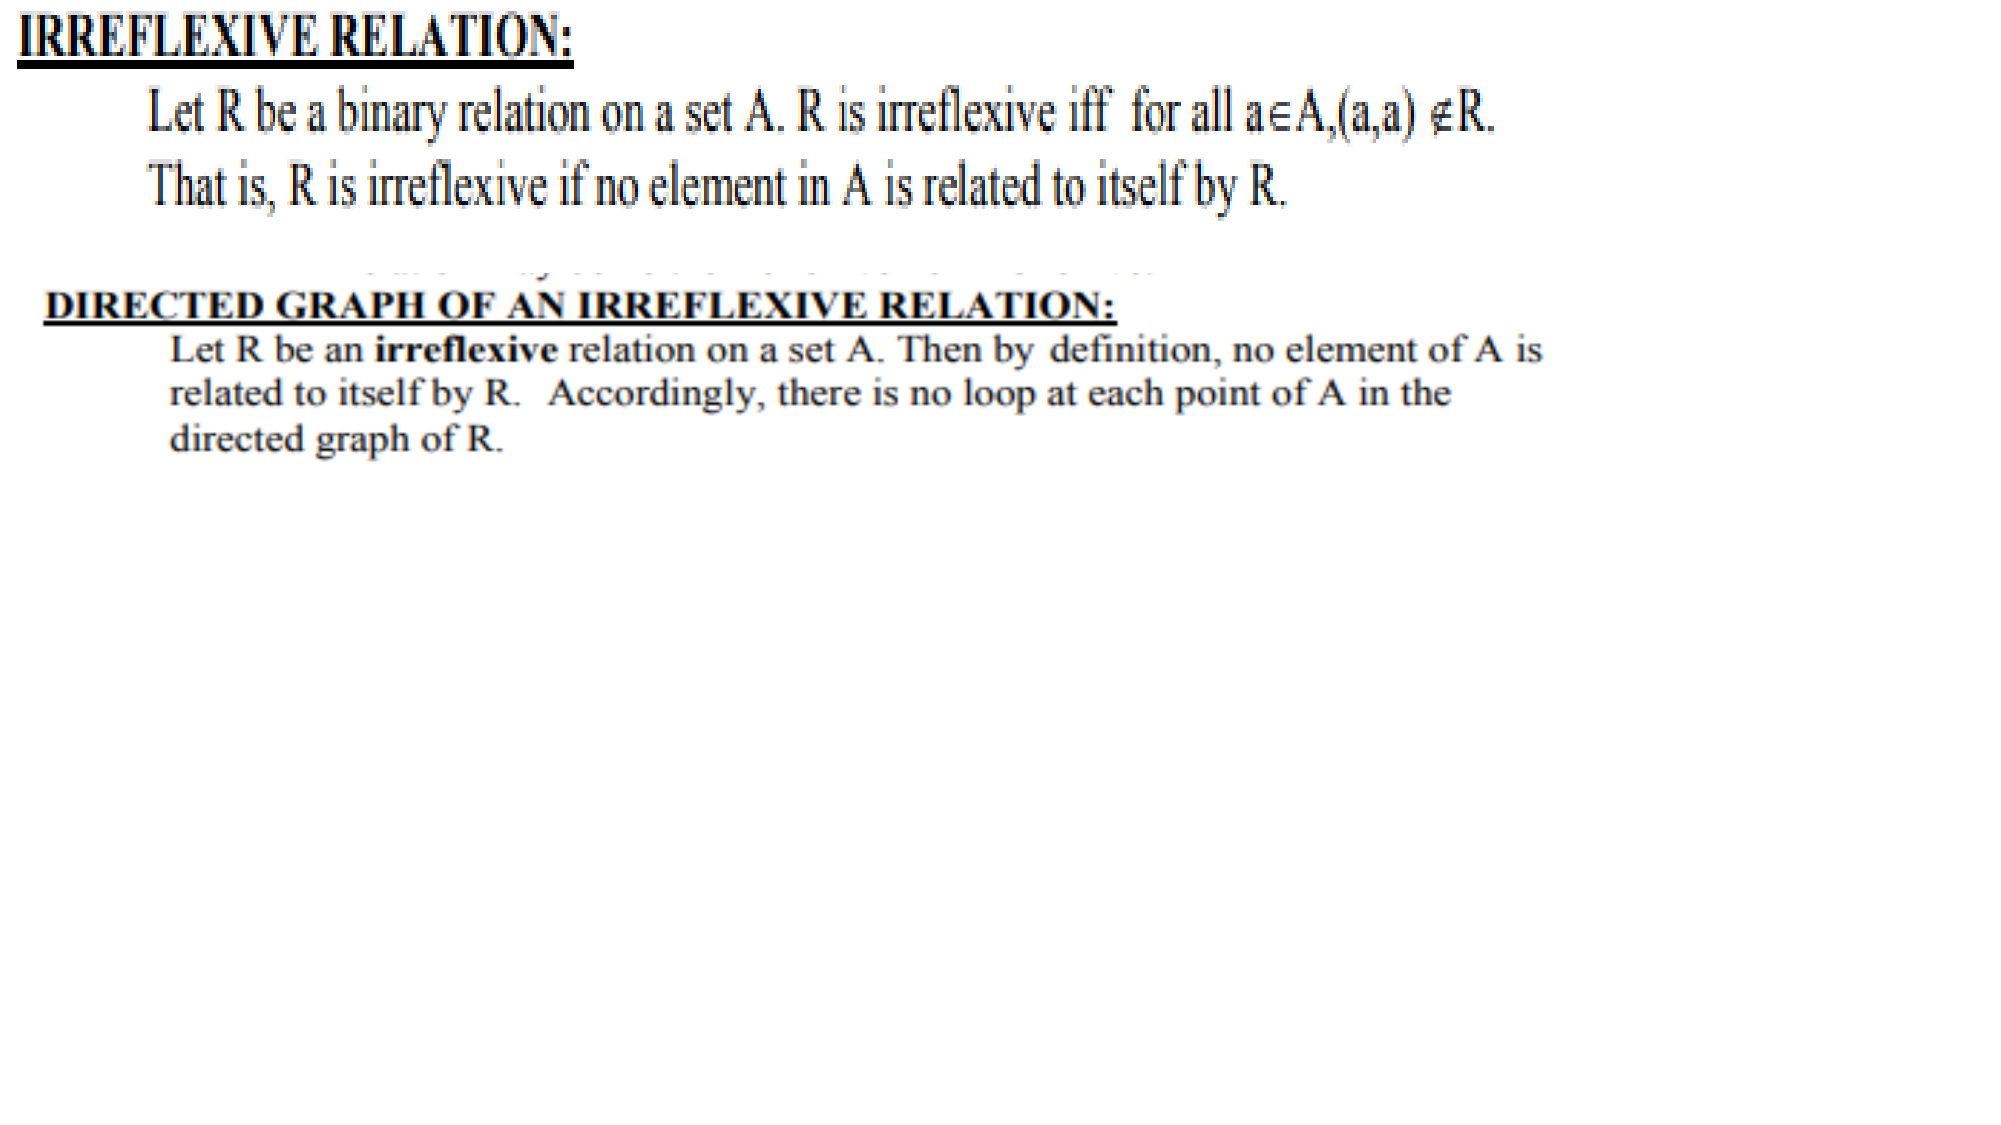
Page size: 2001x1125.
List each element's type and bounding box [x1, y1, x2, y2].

picture [22, 273, 1583, 485]
picture [0, 0, 1529, 226]
